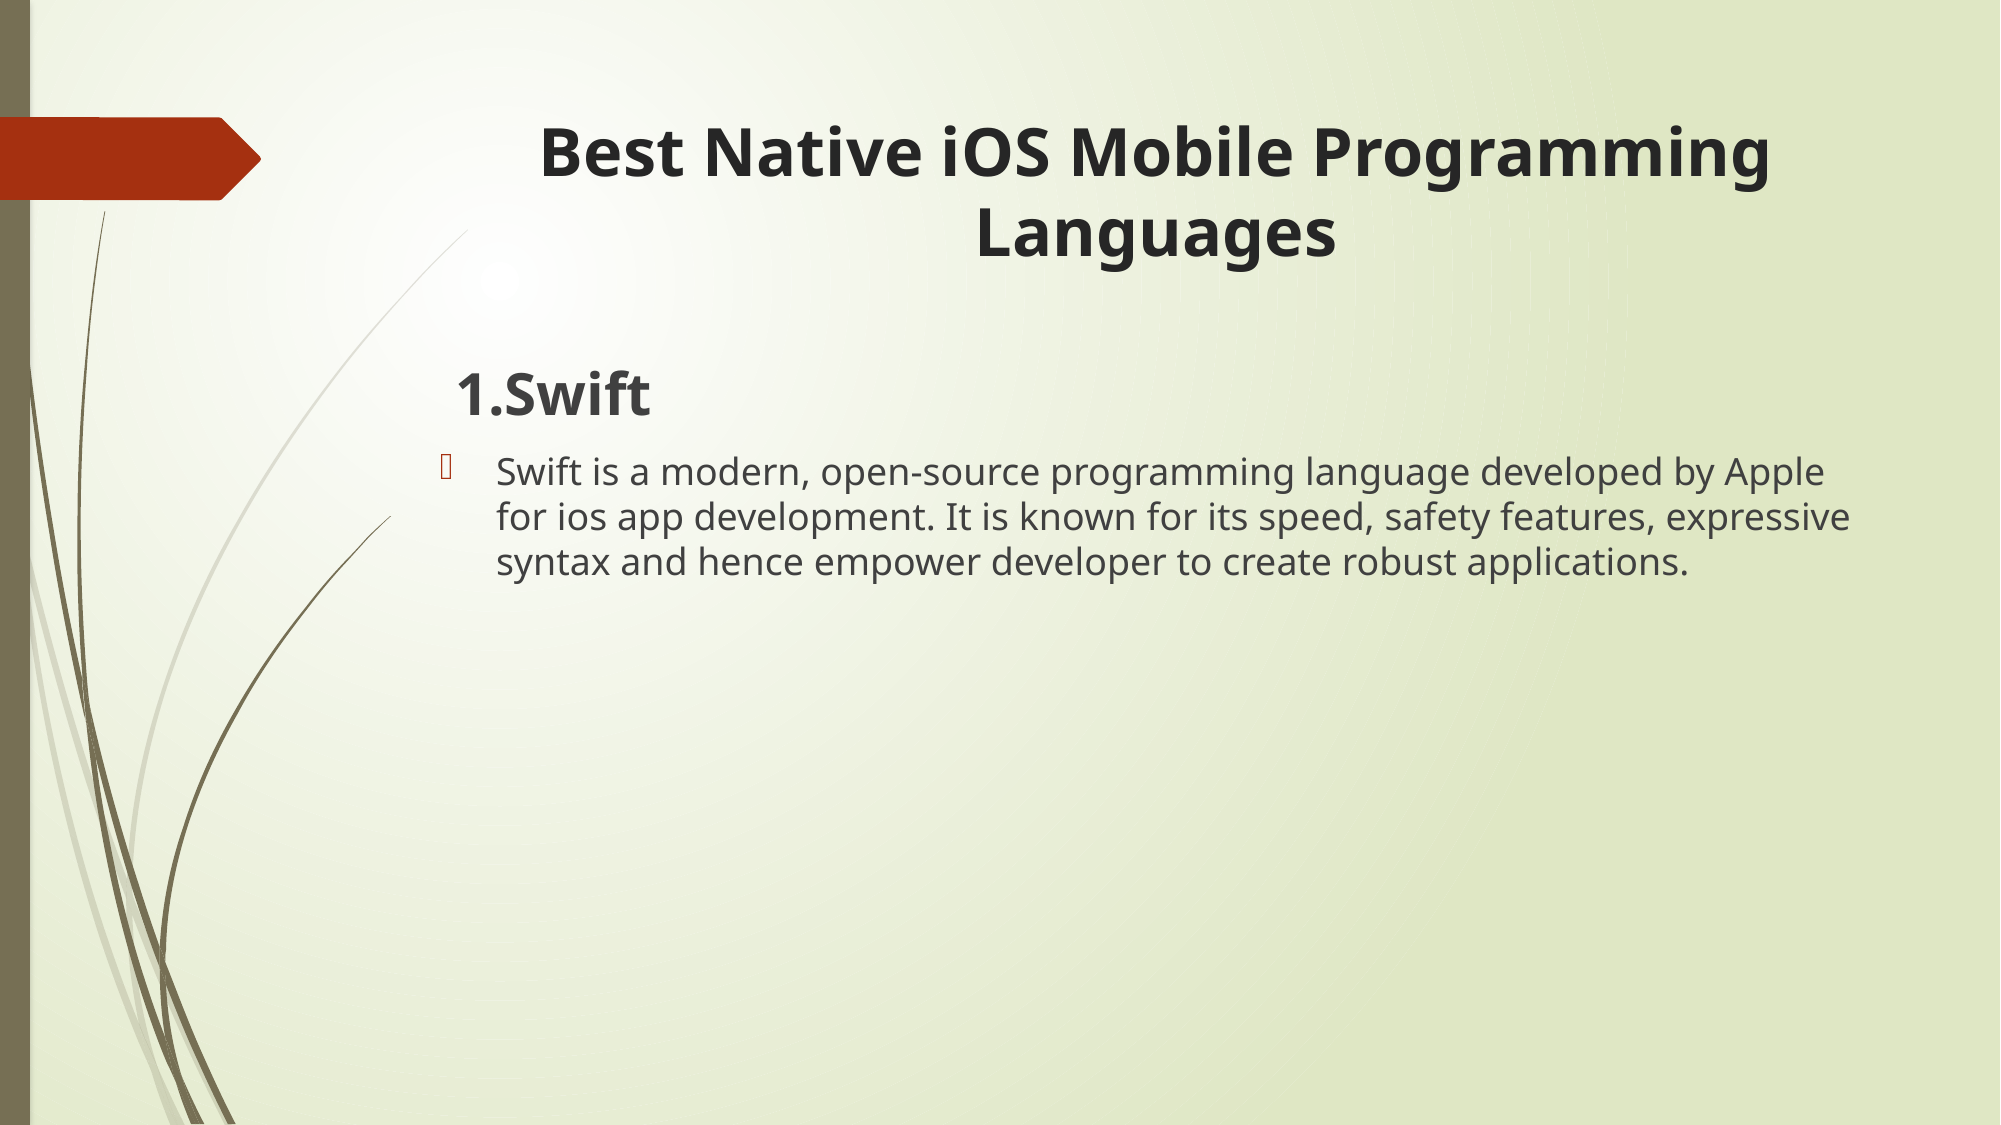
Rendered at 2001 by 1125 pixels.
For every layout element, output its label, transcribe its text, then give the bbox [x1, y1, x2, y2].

title Best Native iOS Mobile Programming Languages [425, 102, 1888, 313]
list 1.Swift Swift is a modern, open-source programming language developed by Apple for ios app development. It is known for its speed, safety features, expressive syntax and hence empower developer to create robust applications. [424, 350, 1888, 970]
